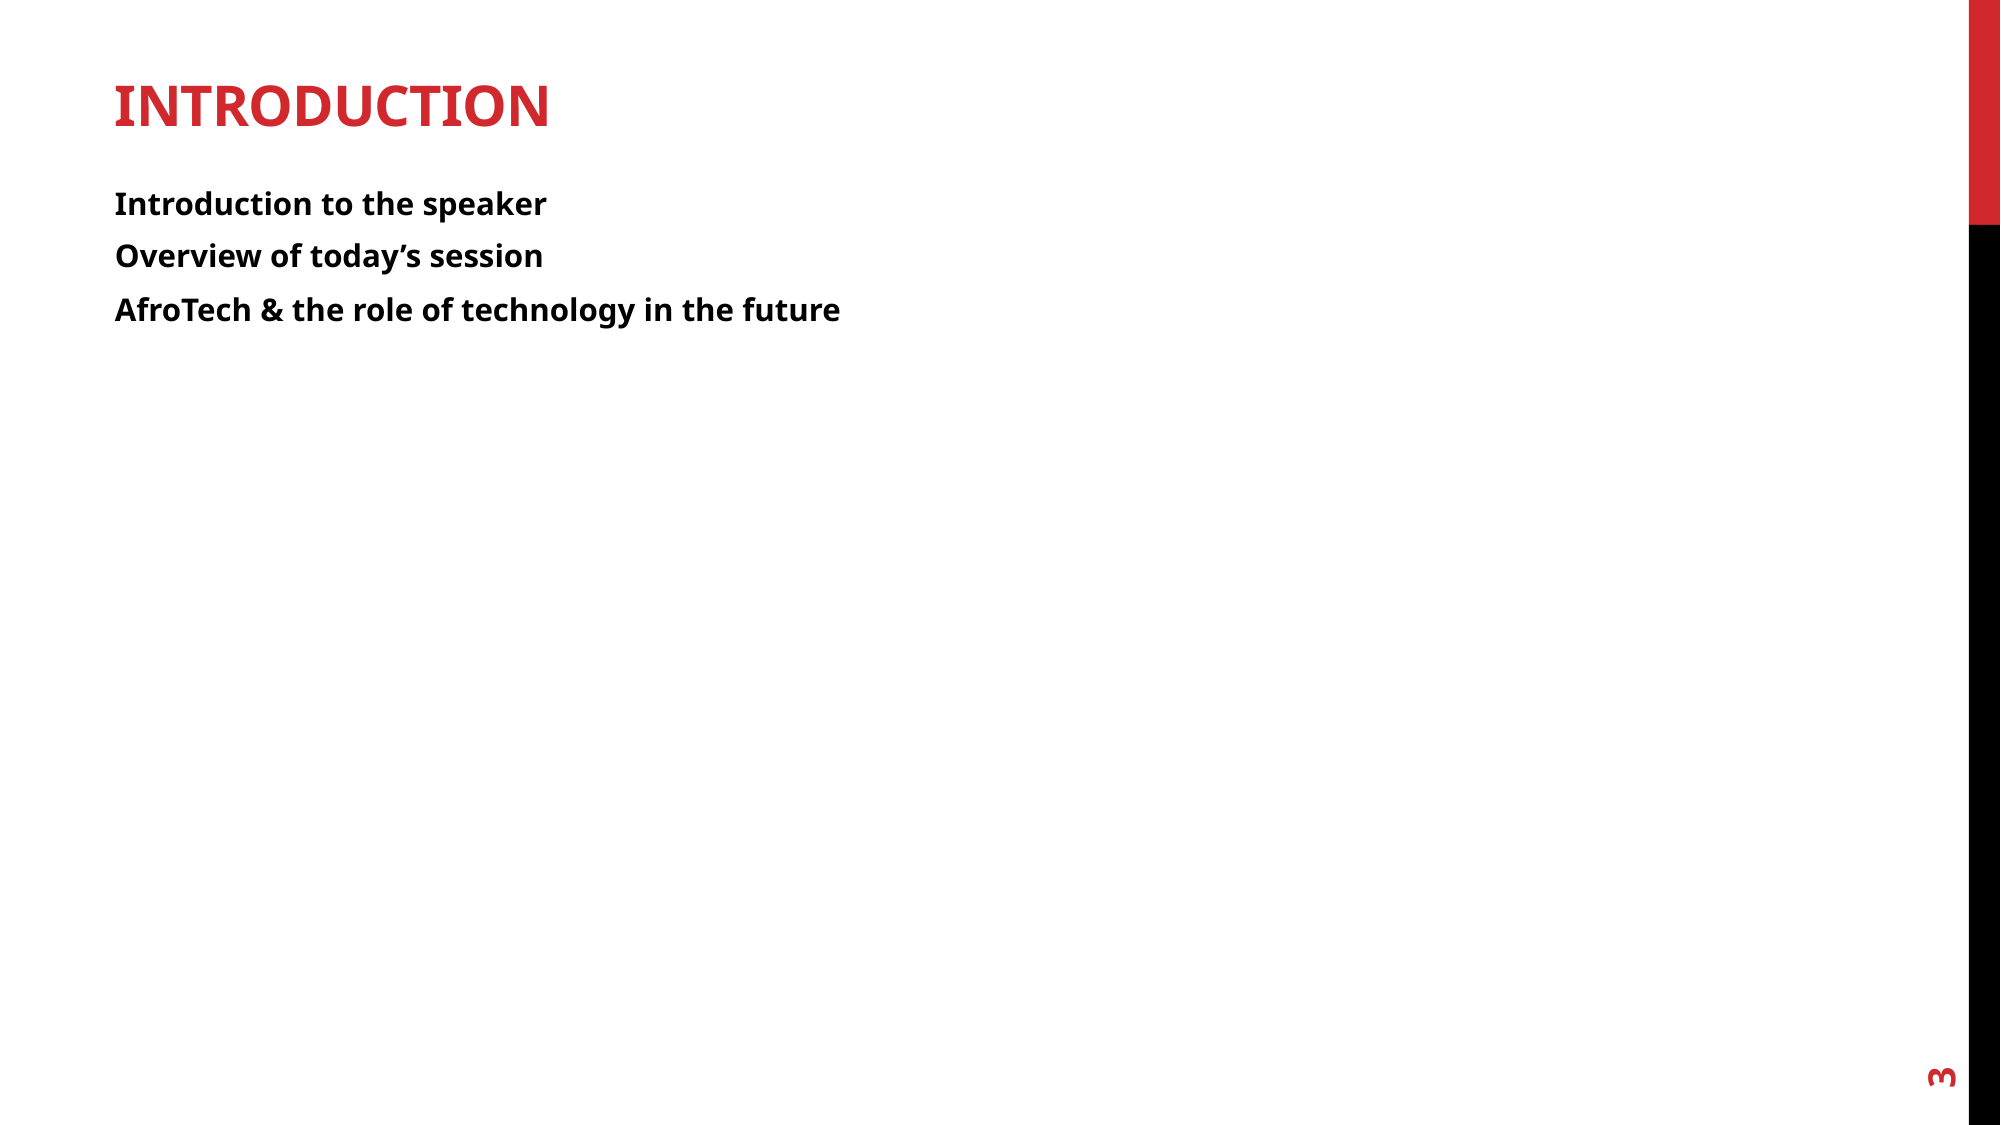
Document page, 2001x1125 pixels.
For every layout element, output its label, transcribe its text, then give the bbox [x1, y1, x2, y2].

slide_number 3 [1903, 887, 1984, 1104]
list Introduction to the speaker Overview of today’s session AfroTech & the role of technology in the future [99, 176, 1767, 1005]
title Introduction [99, 25, 1415, 145]
